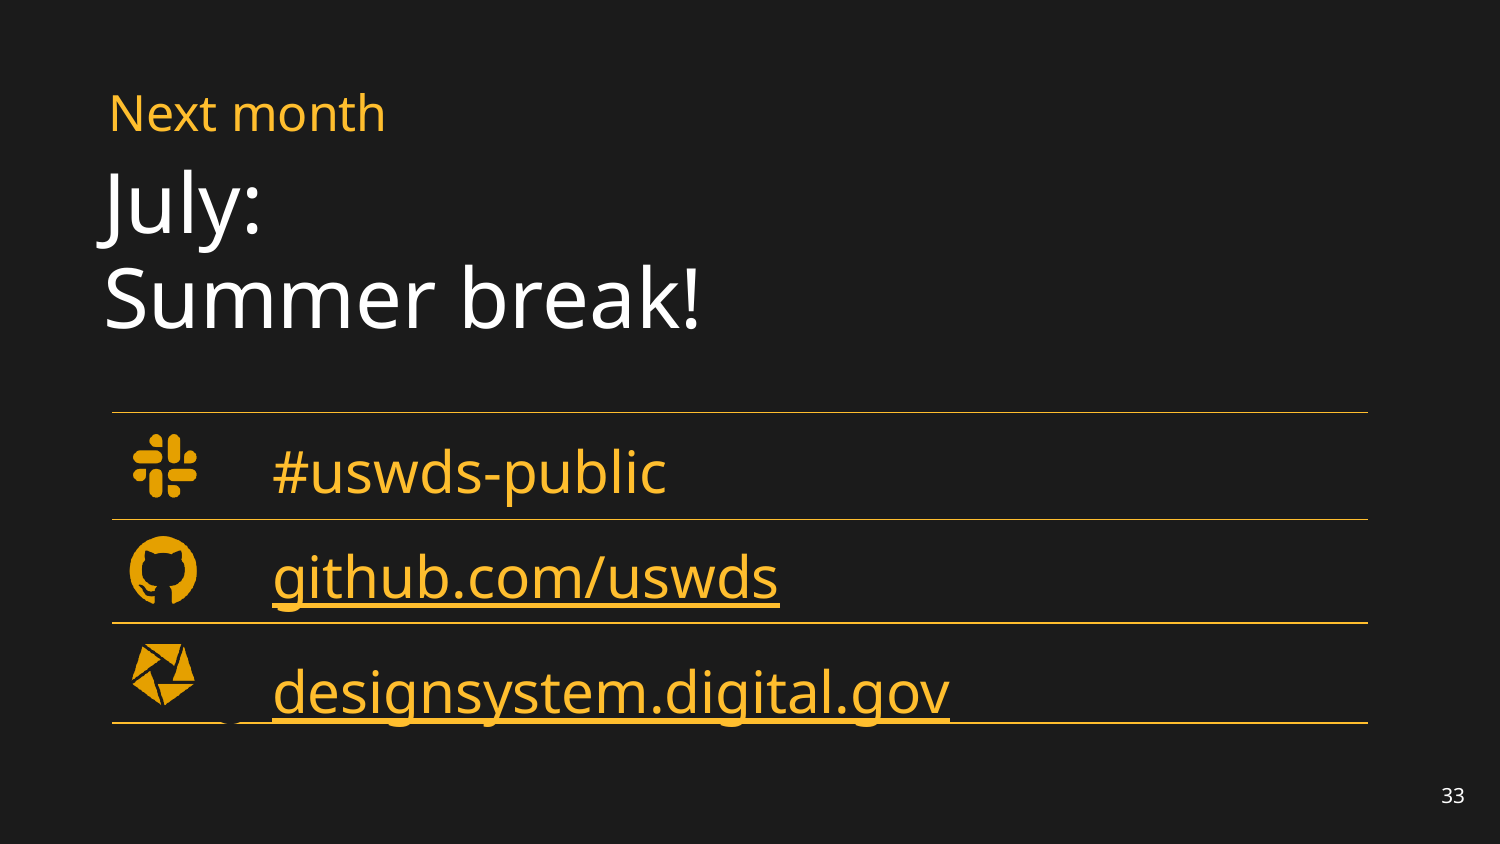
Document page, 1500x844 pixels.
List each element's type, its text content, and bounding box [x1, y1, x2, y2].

title Next month [93, 66, 1492, 161]
picture [129, 644, 182, 706]
picture [127, 536, 182, 605]
list #uswds-public github.com/uswds designsystem.digital.gov [182, 413, 1385, 740]
picture [133, 434, 182, 498]
slide_number 33 [1389, 764, 1480, 830]
subtitle July: Summer break! [88, 143, 1446, 395]
